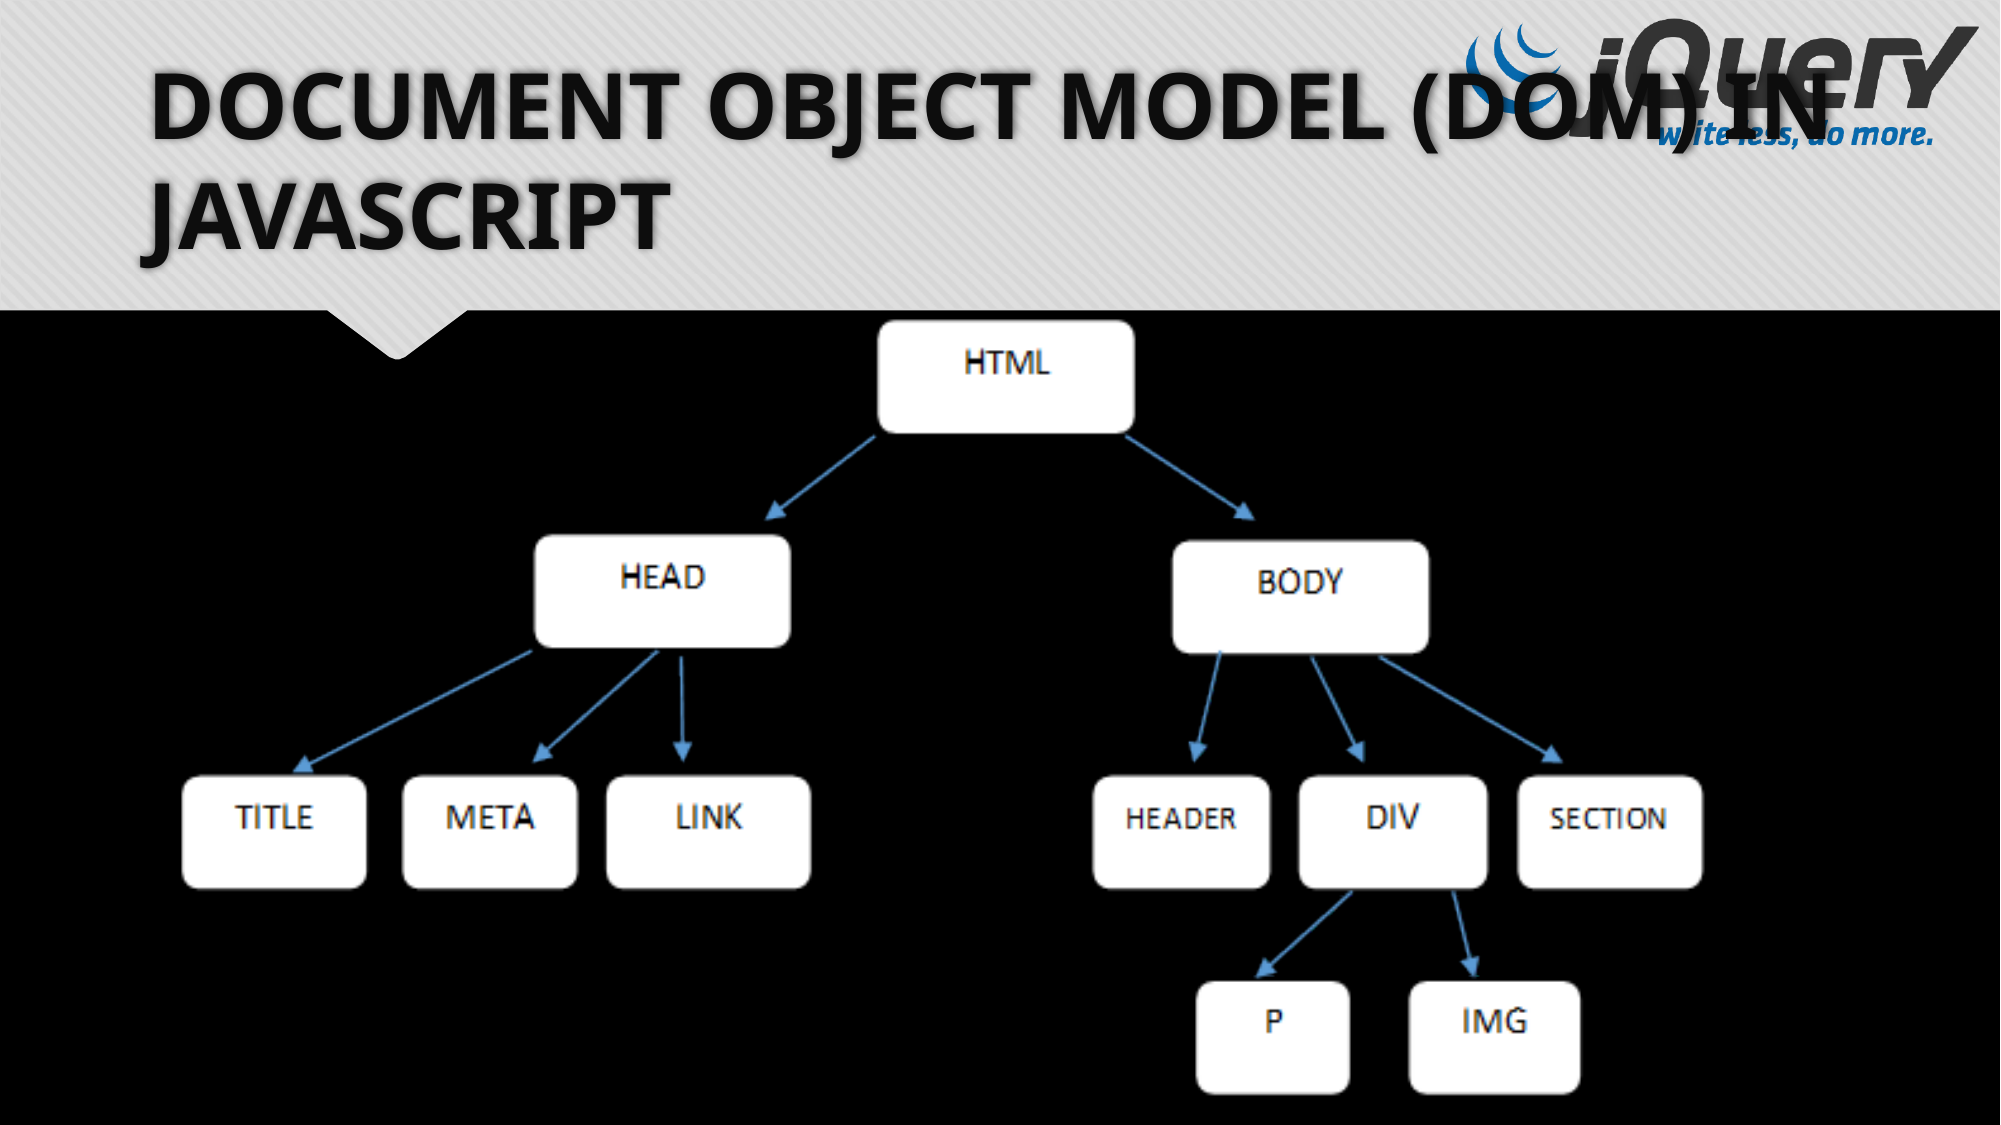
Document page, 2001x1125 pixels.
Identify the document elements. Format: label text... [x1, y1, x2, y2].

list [179, 318, 1715, 1106]
title DOCUMENT OBJECT MODEL (DOM) IN JAVASCRIPT [132, 116, 1868, 276]
picture [1466, 18, 1979, 150]
